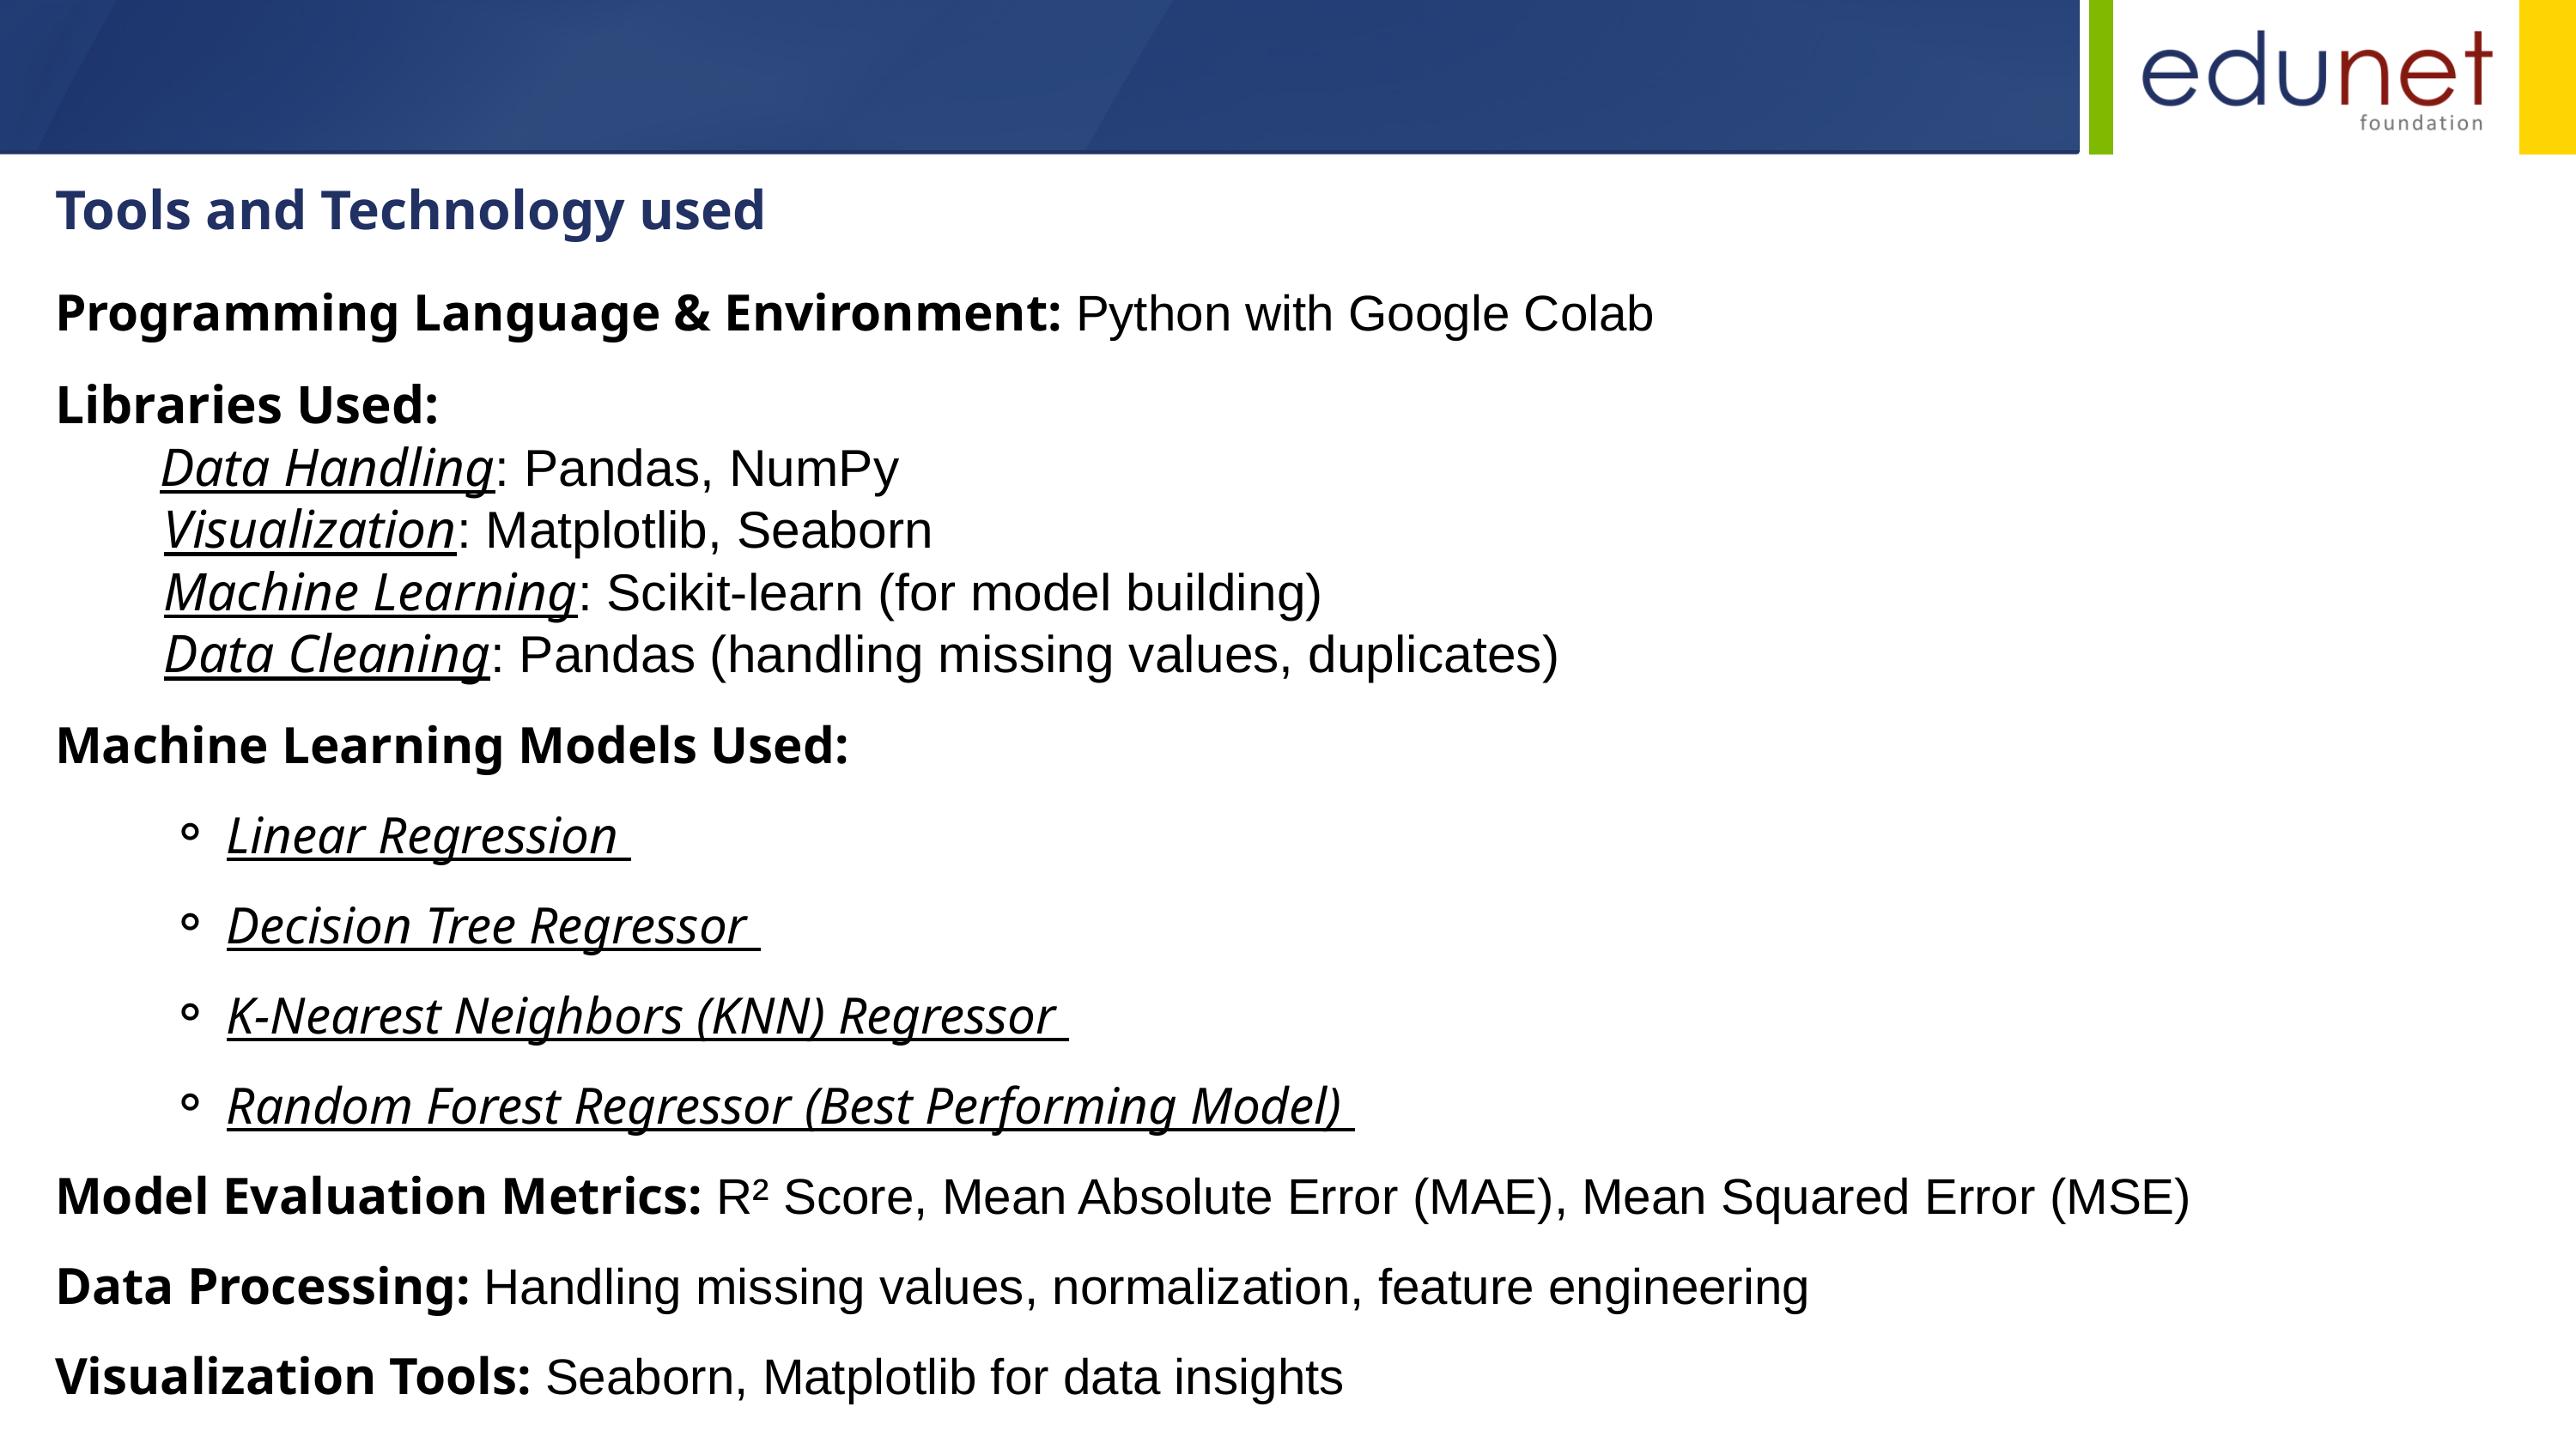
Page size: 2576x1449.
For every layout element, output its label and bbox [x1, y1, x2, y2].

text_box [2519, 0, 2576, 155]
text_box [54, 182, 1345, 265]
text_box [0, 0, 2081, 155]
text_box [2088, 0, 2114, 155]
text_box [2128, 16, 2509, 138]
text_box [54, 267, 2277, 1411]
